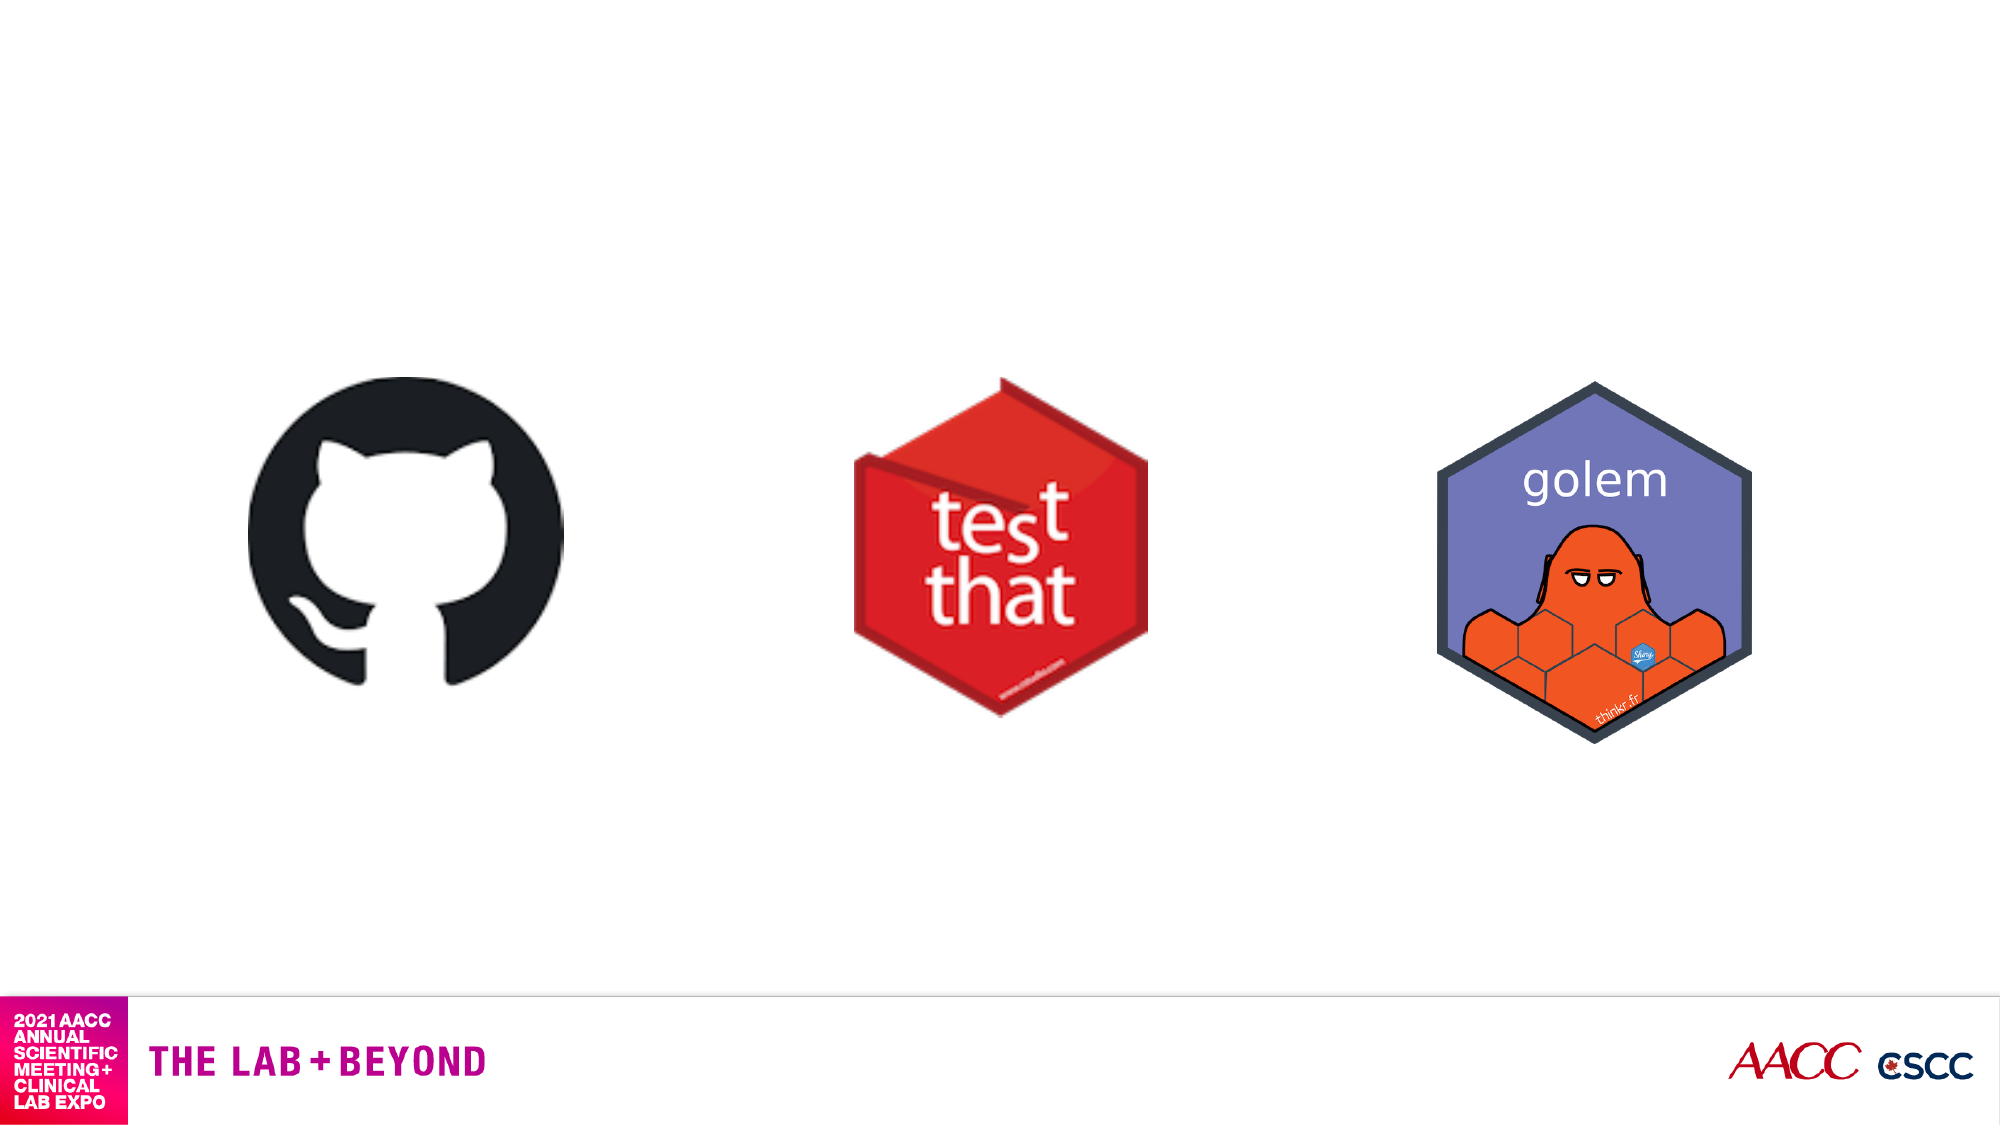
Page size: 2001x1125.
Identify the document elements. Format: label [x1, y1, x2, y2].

picture [1437, 381, 1752, 744]
picture [0, 991, 2000, 1125]
picture [248, 377, 564, 694]
picture [854, 377, 1148, 718]
